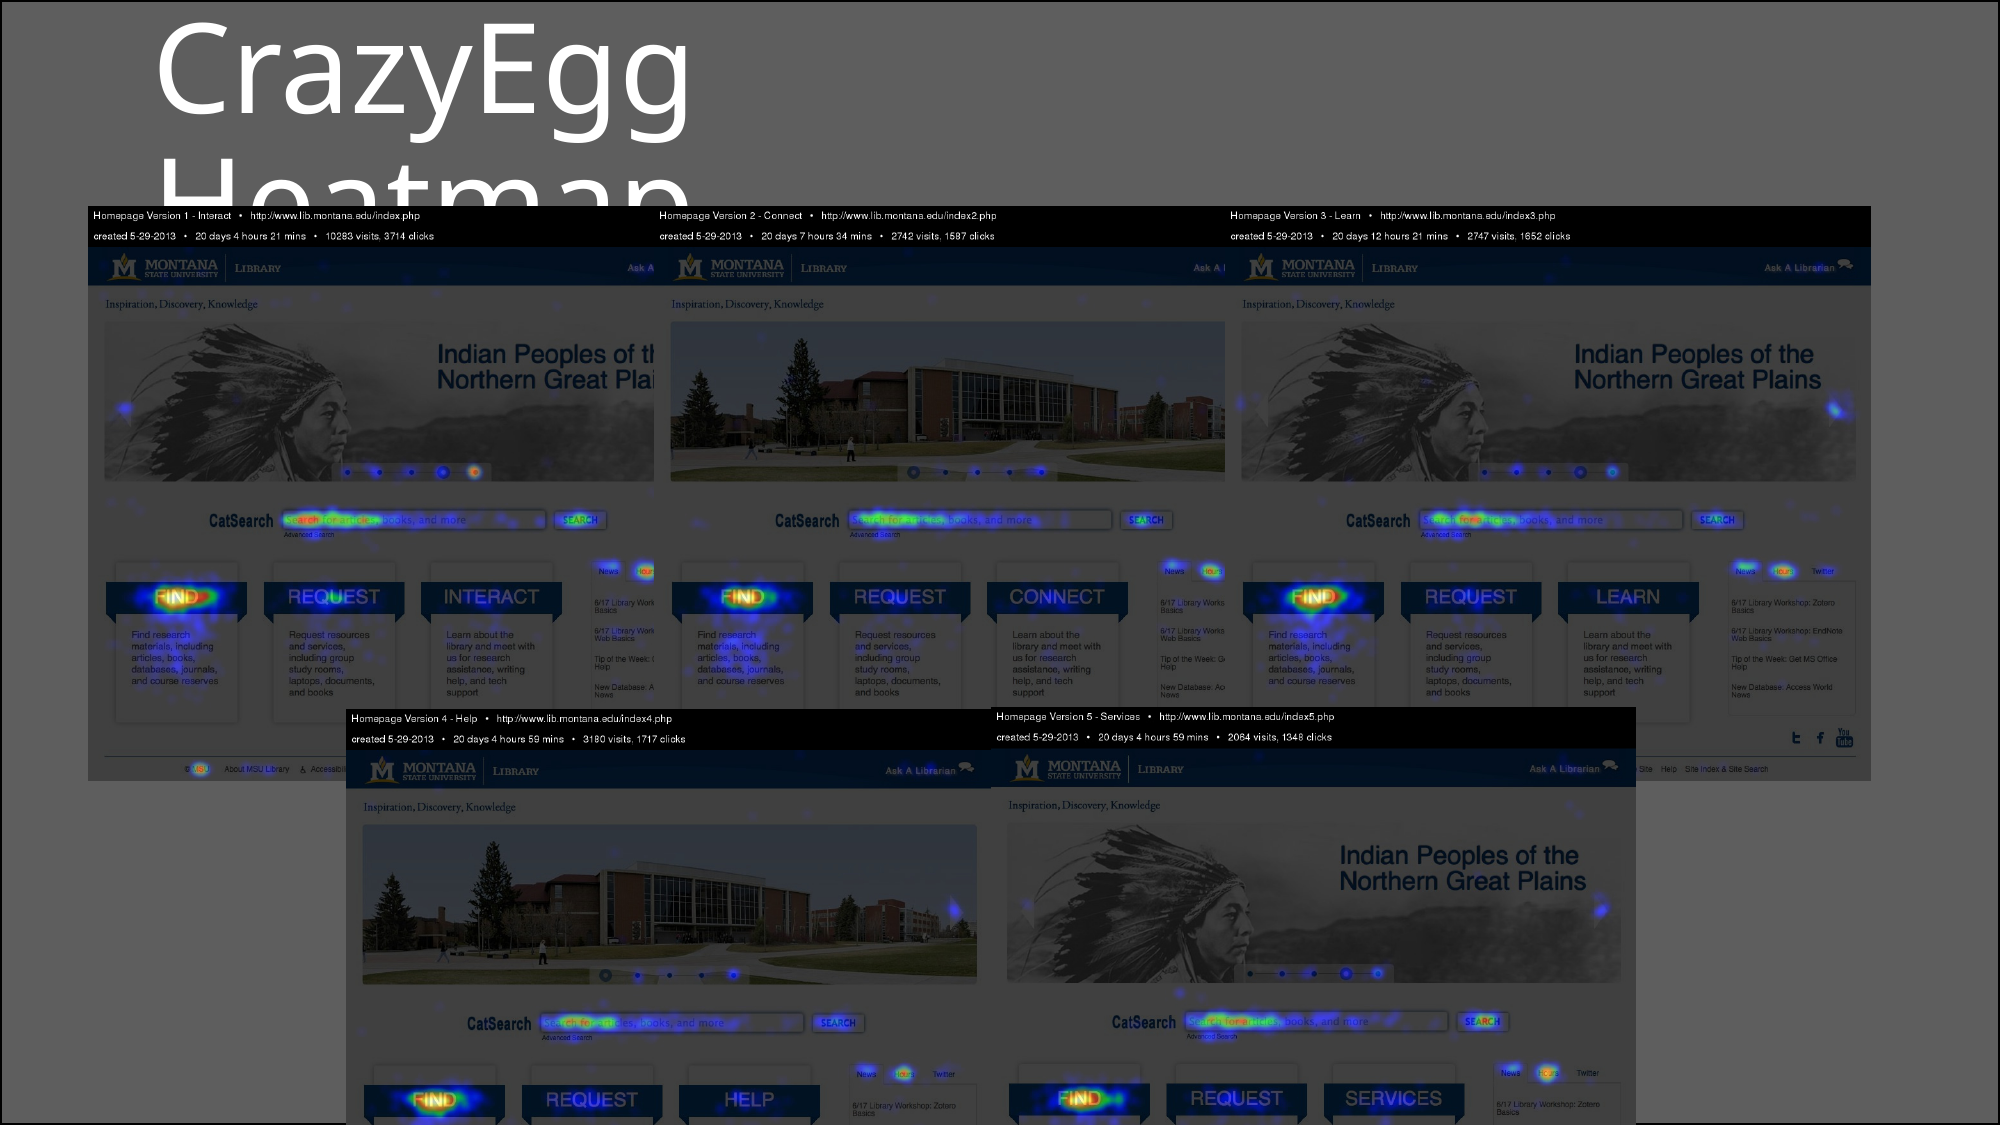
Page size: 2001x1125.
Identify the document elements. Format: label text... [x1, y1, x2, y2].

text_box CrazyEgg Heatmap [0, 74, 959, 207]
picture [87, 205, 1871, 1125]
text_box [0, 0, 2000, 1125]
